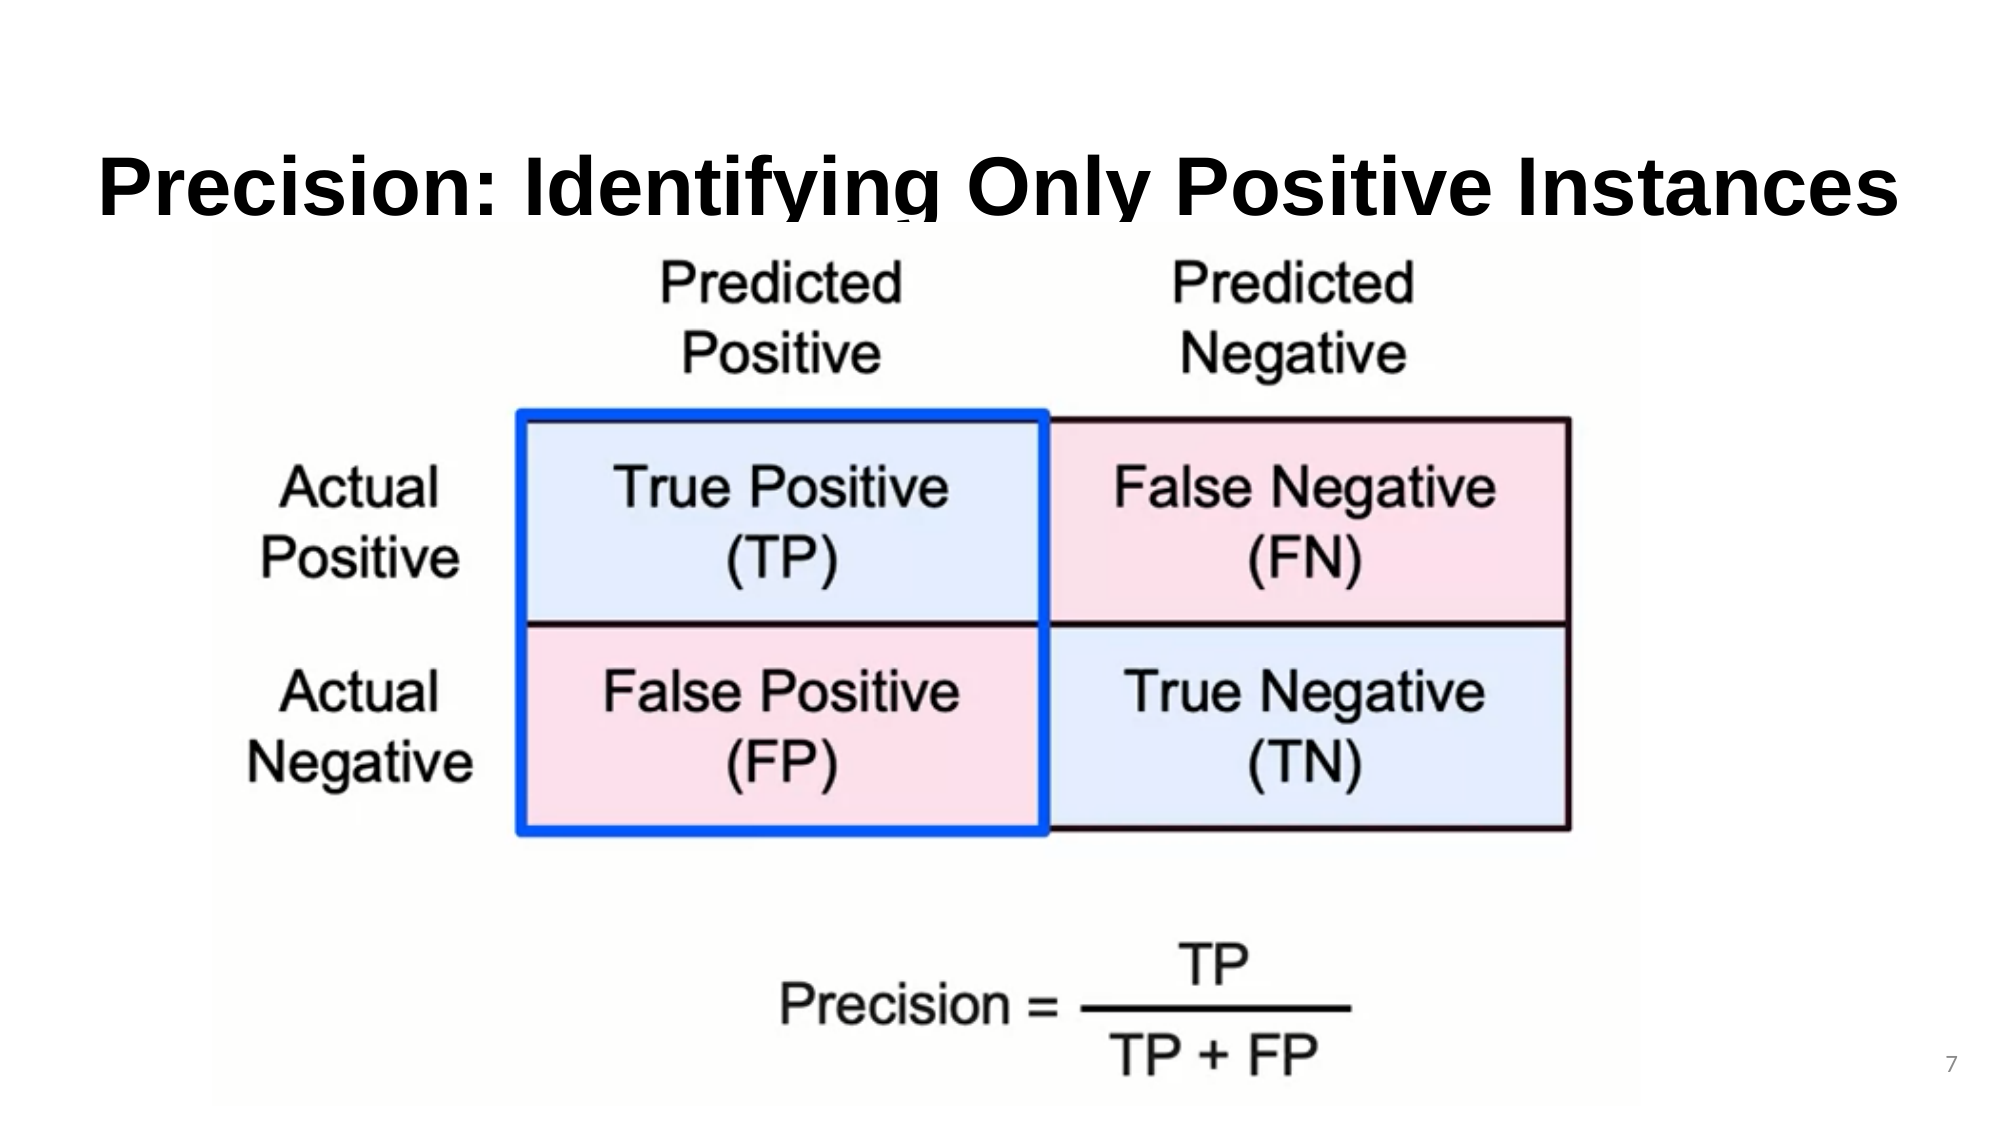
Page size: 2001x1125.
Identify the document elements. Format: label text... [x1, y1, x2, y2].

picture [212, 222, 1641, 1106]
title Precision: Identifying Only Positive Instances [68, 97, 1932, 223]
slide_number 7 [1853, 1019, 1974, 1106]
